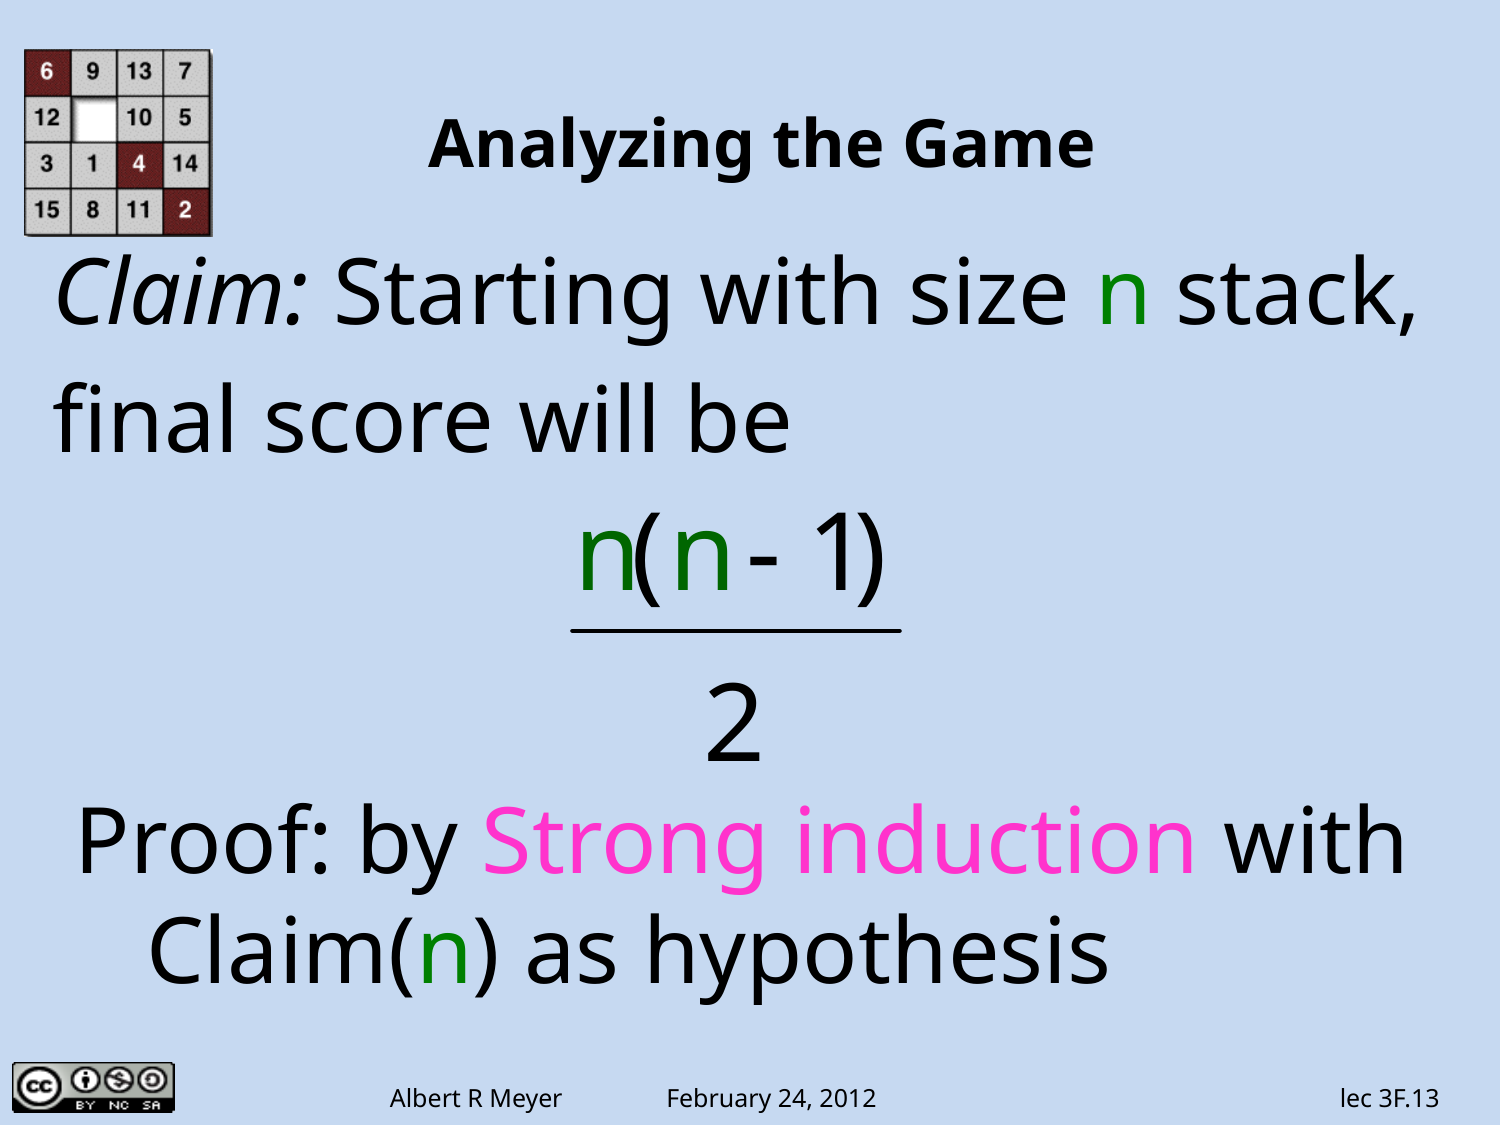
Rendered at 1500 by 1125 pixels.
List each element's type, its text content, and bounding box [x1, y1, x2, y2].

picture [24, 49, 213, 237]
title Analyzing the Game [237, 45, 1288, 224]
list Claim: Starting with size n stack, final score will be [37, 224, 1500, 1025]
text_box Proof: by Strong induction with Claim(n) as hypothesis [59, 774, 1425, 1010]
picture [12, 1062, 175, 1113]
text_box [551, 452, 923, 787]
